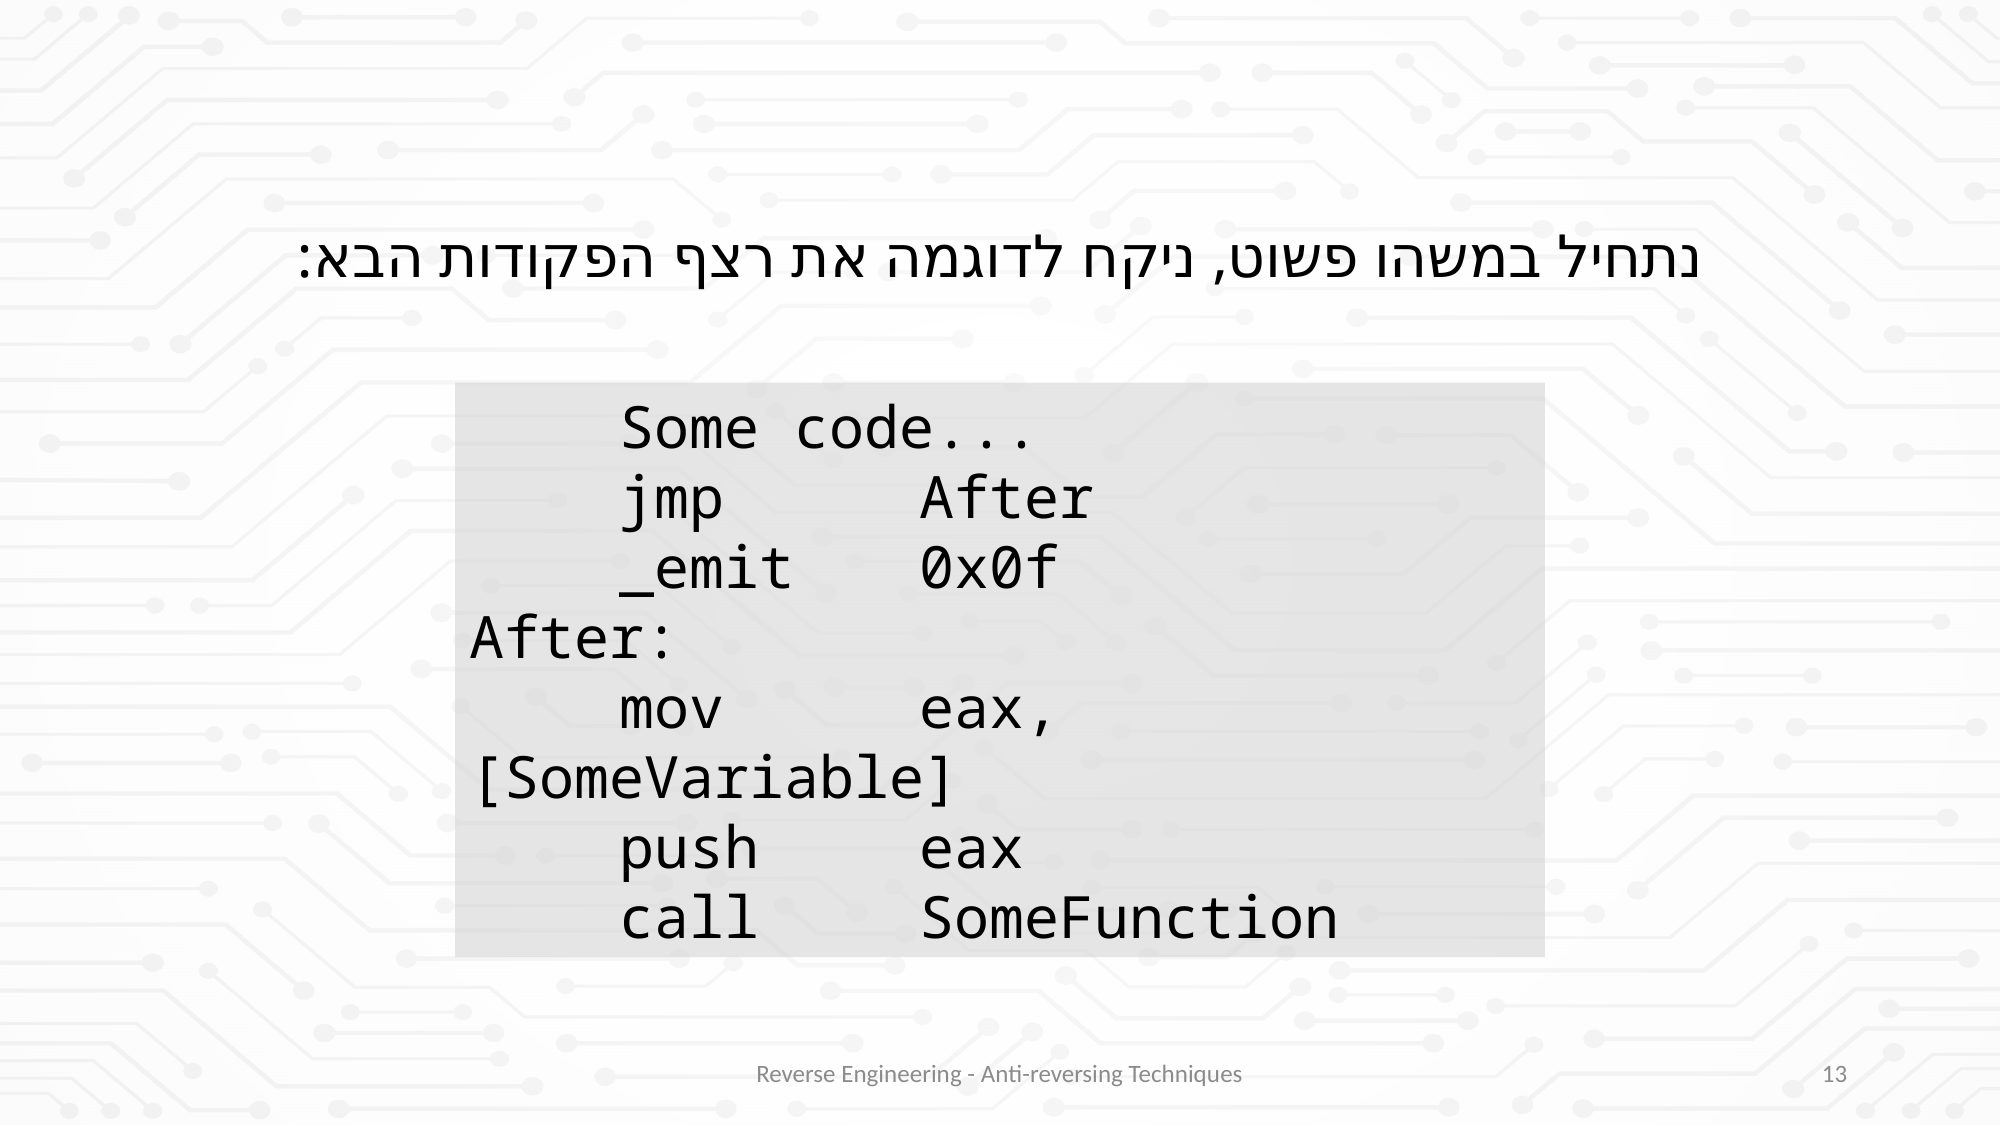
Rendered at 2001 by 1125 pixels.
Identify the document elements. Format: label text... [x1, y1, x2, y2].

footer Reverse Engineering - Anti-reversing Techniques [662, 1042, 1338, 1103]
slide_number 13 [1412, 1042, 1863, 1103]
text_box Some code... jmp After _emit 0x0f After: mov eax, [SomeVariable] push eax call SomeFunction [455, 382, 1545, 958]
list נתחיל במשהו פשוט, ניקח לדוגמה את רצף הפקודות הבא: [137, 128, 1863, 997]
